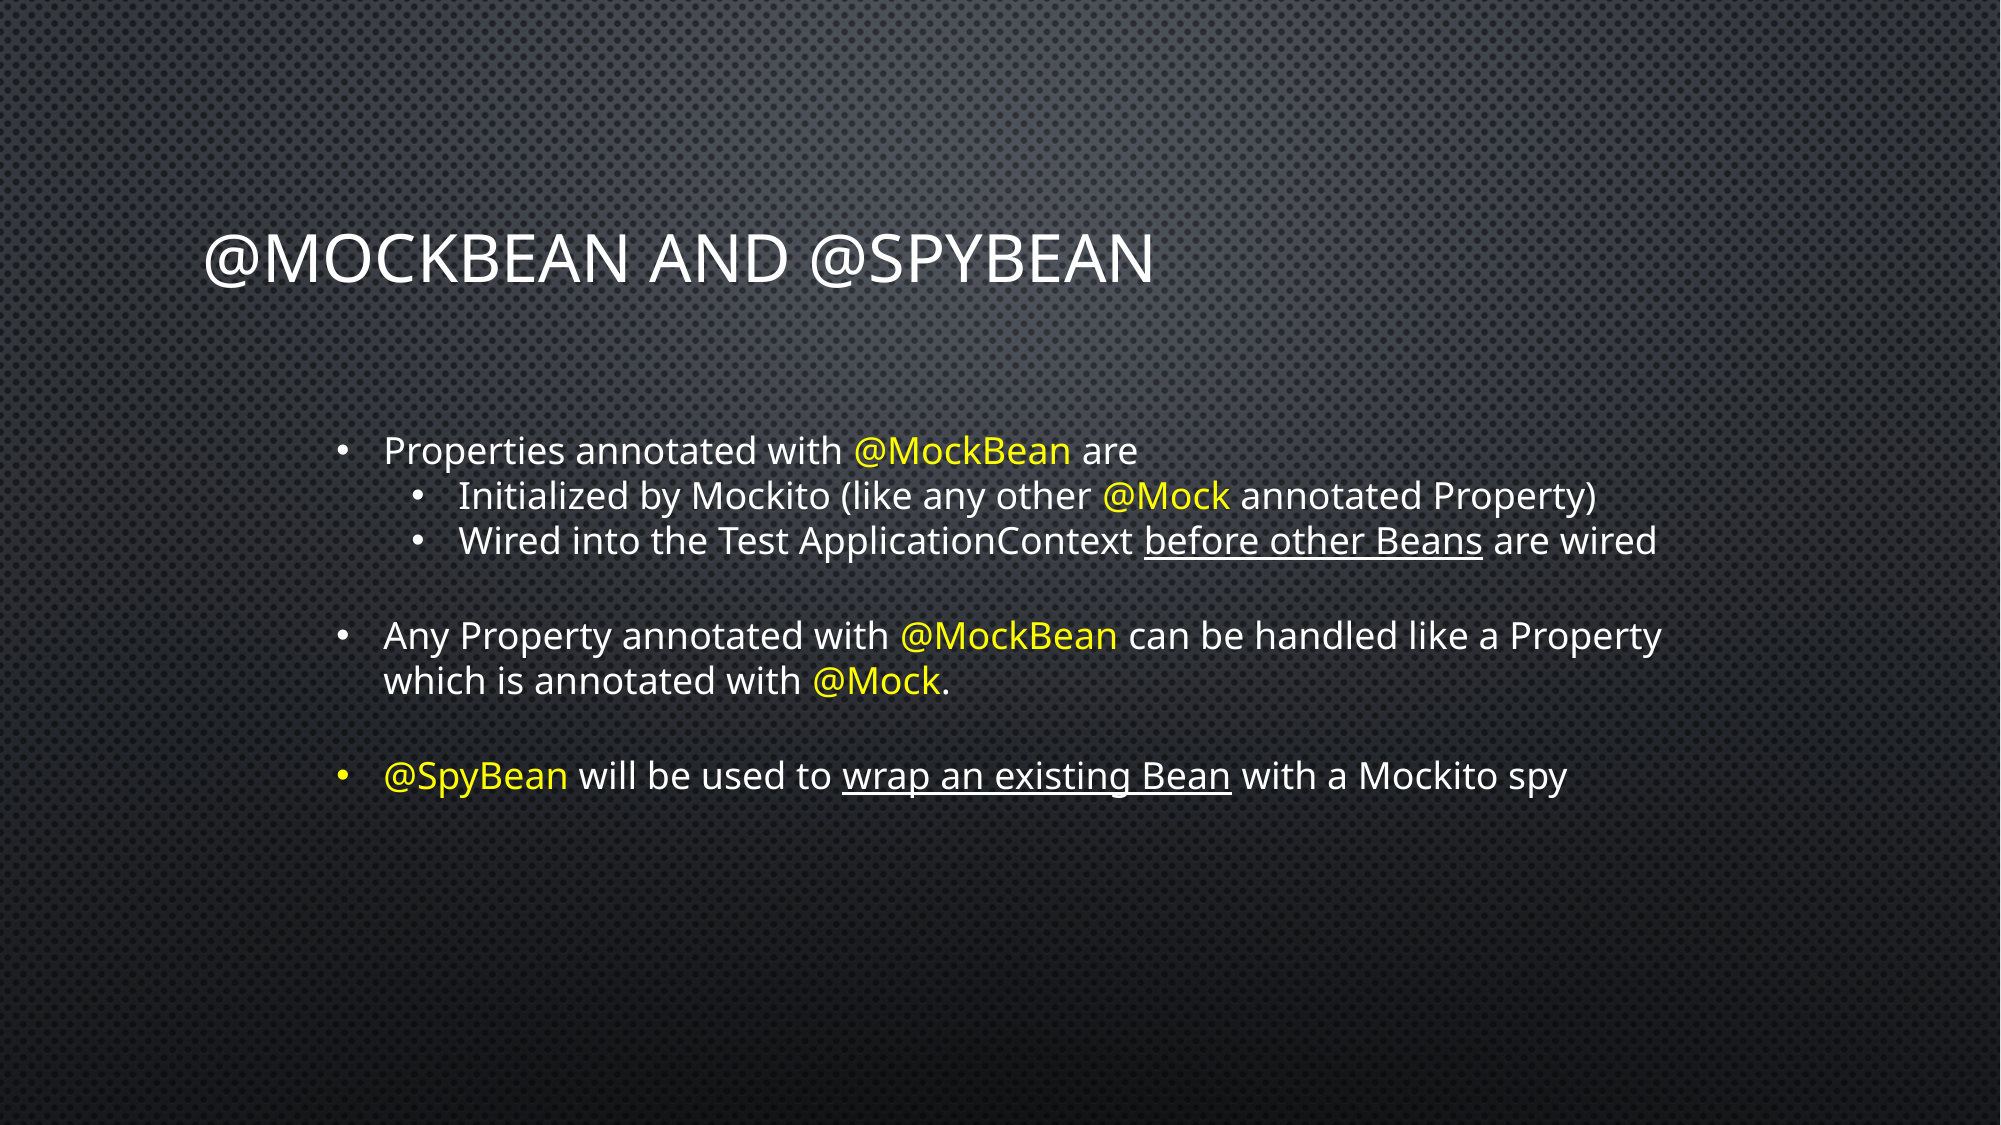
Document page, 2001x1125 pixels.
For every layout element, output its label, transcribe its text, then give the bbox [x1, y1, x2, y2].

text_box Properties annotated with @MockBean are Initialized by Mockito (like any other @Mock annotated Property) Wired into the Test ApplicationContext before other Beans are wired Any Property annotated with @MockBean can be handled like a Property which is annotated with @Mock. @SpyBean will be used to wrap an existing Bean with a Mockito spy [321, 419, 1678, 805]
title @Mockbean and @spybean [187, 99, 1813, 413]
